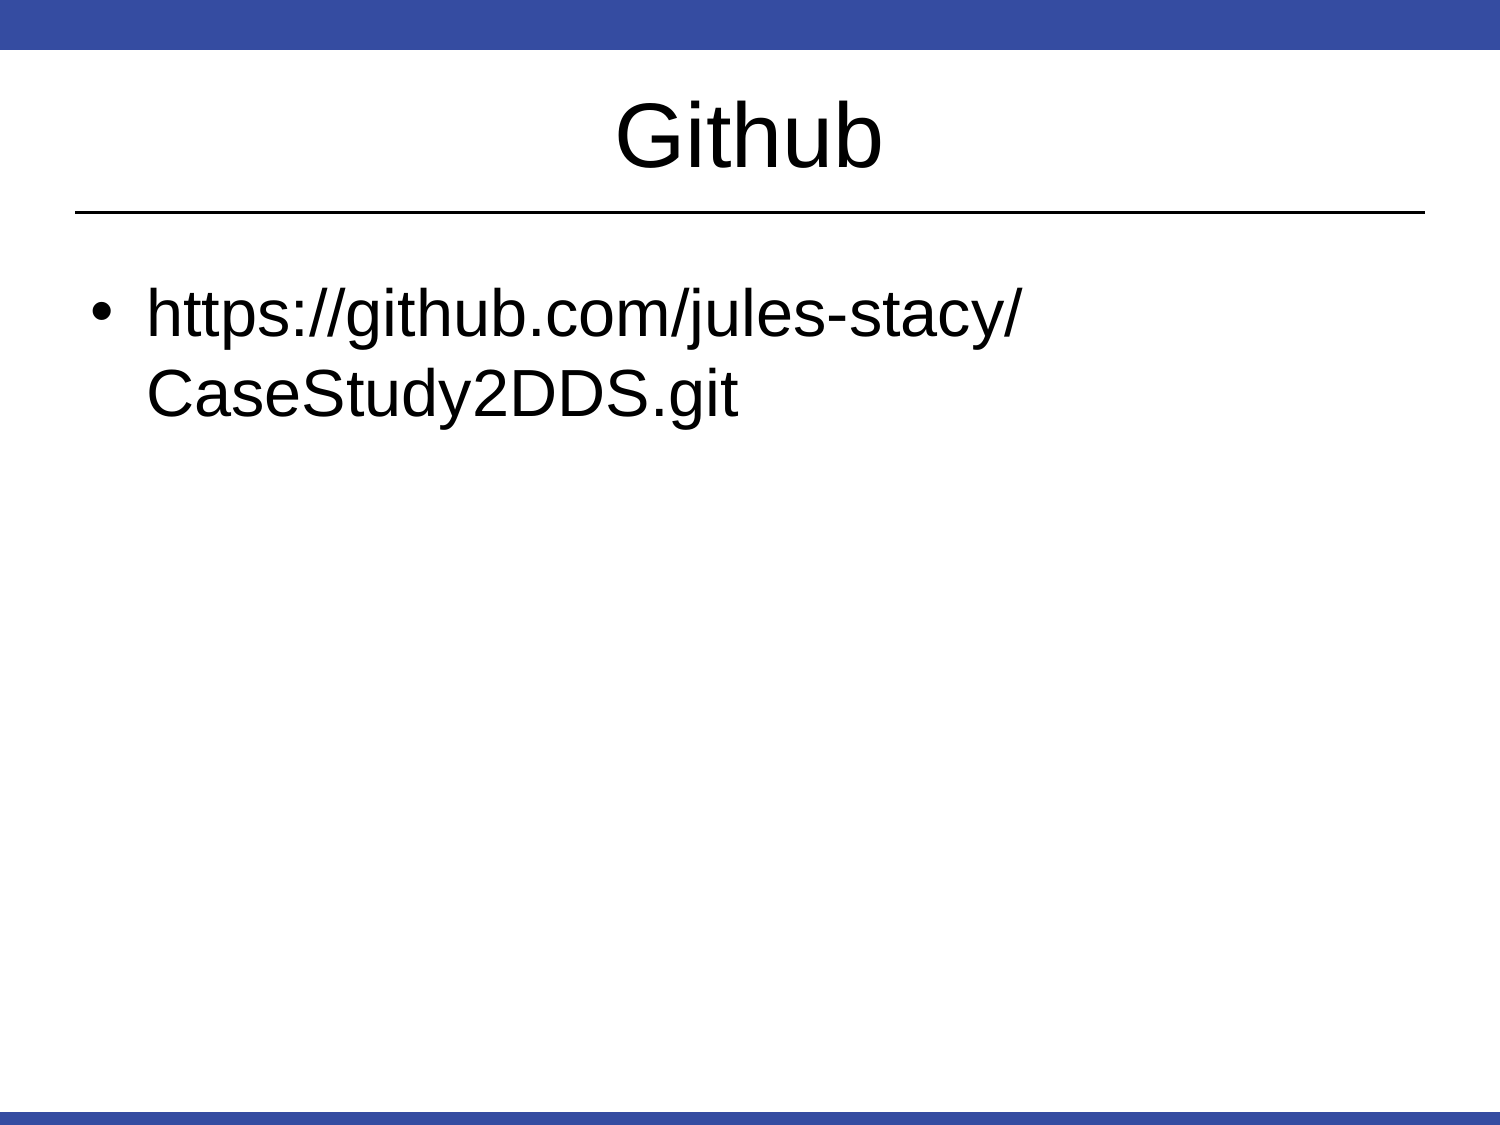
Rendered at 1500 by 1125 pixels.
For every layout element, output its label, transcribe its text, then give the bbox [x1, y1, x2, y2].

list https://github.com/jules-stacy/CaseStudy2DDS.git [75, 262, 1425, 1005]
title Github [75, 37, 1425, 225]
